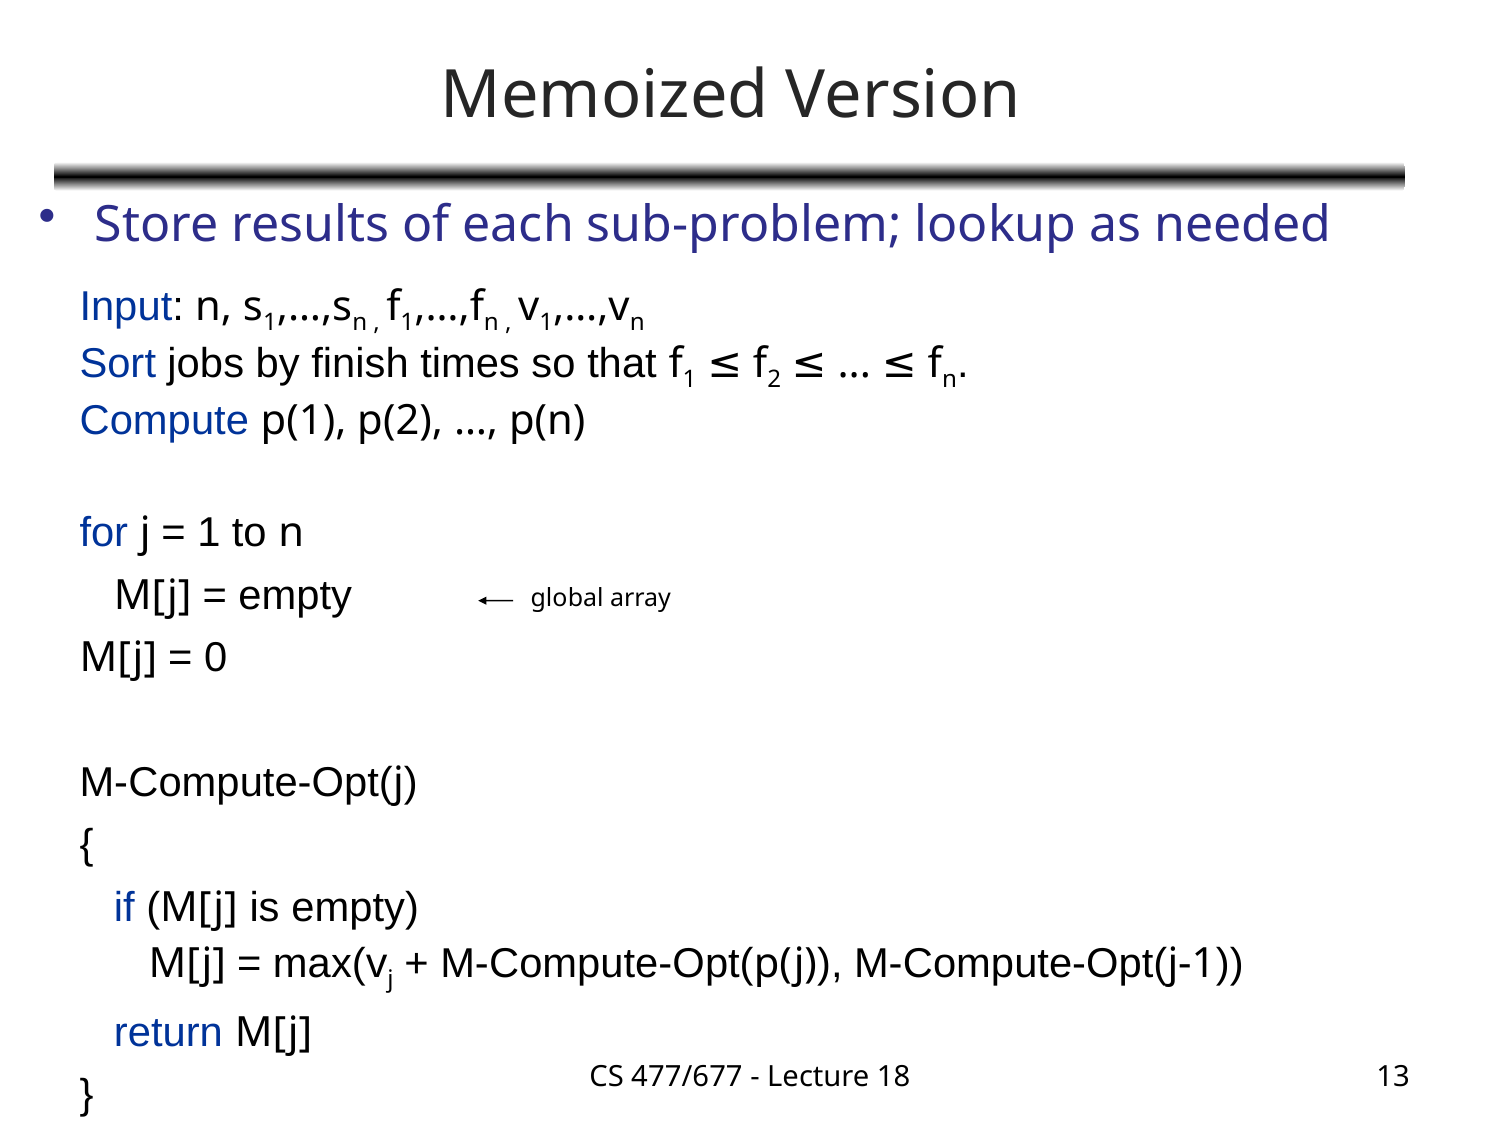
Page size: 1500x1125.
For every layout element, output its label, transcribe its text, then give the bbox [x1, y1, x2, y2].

text_box [478, 596, 514, 605]
title Memoized Version [55, 16, 1407, 166]
text_box Input: n, s1,…,sn , f1,…,fn , v1,…,vn Sort jobs by finish times so that f1 ≤ f2 ≤ ... ≤ fn. Compute p(1), p(2), …, p(n) for j = 1 to n M[j] = empty M[j] = 0 M-Compute-Opt(j) { if (M[j] is empty) M[j] = max(vj + M-Compute-Opt(p(j)), M-Compute-Opt(j-1)) return M[j] } [49, 352, 1443, 1125]
slide_number 13 [1074, 1049, 1426, 1103]
list Store results of each sub-problem; lookup as needed [23, 184, 1500, 352]
text_box global array [530, 581, 672, 612]
footer CS 477/677 - Lecture 18 [512, 1049, 988, 1103]
